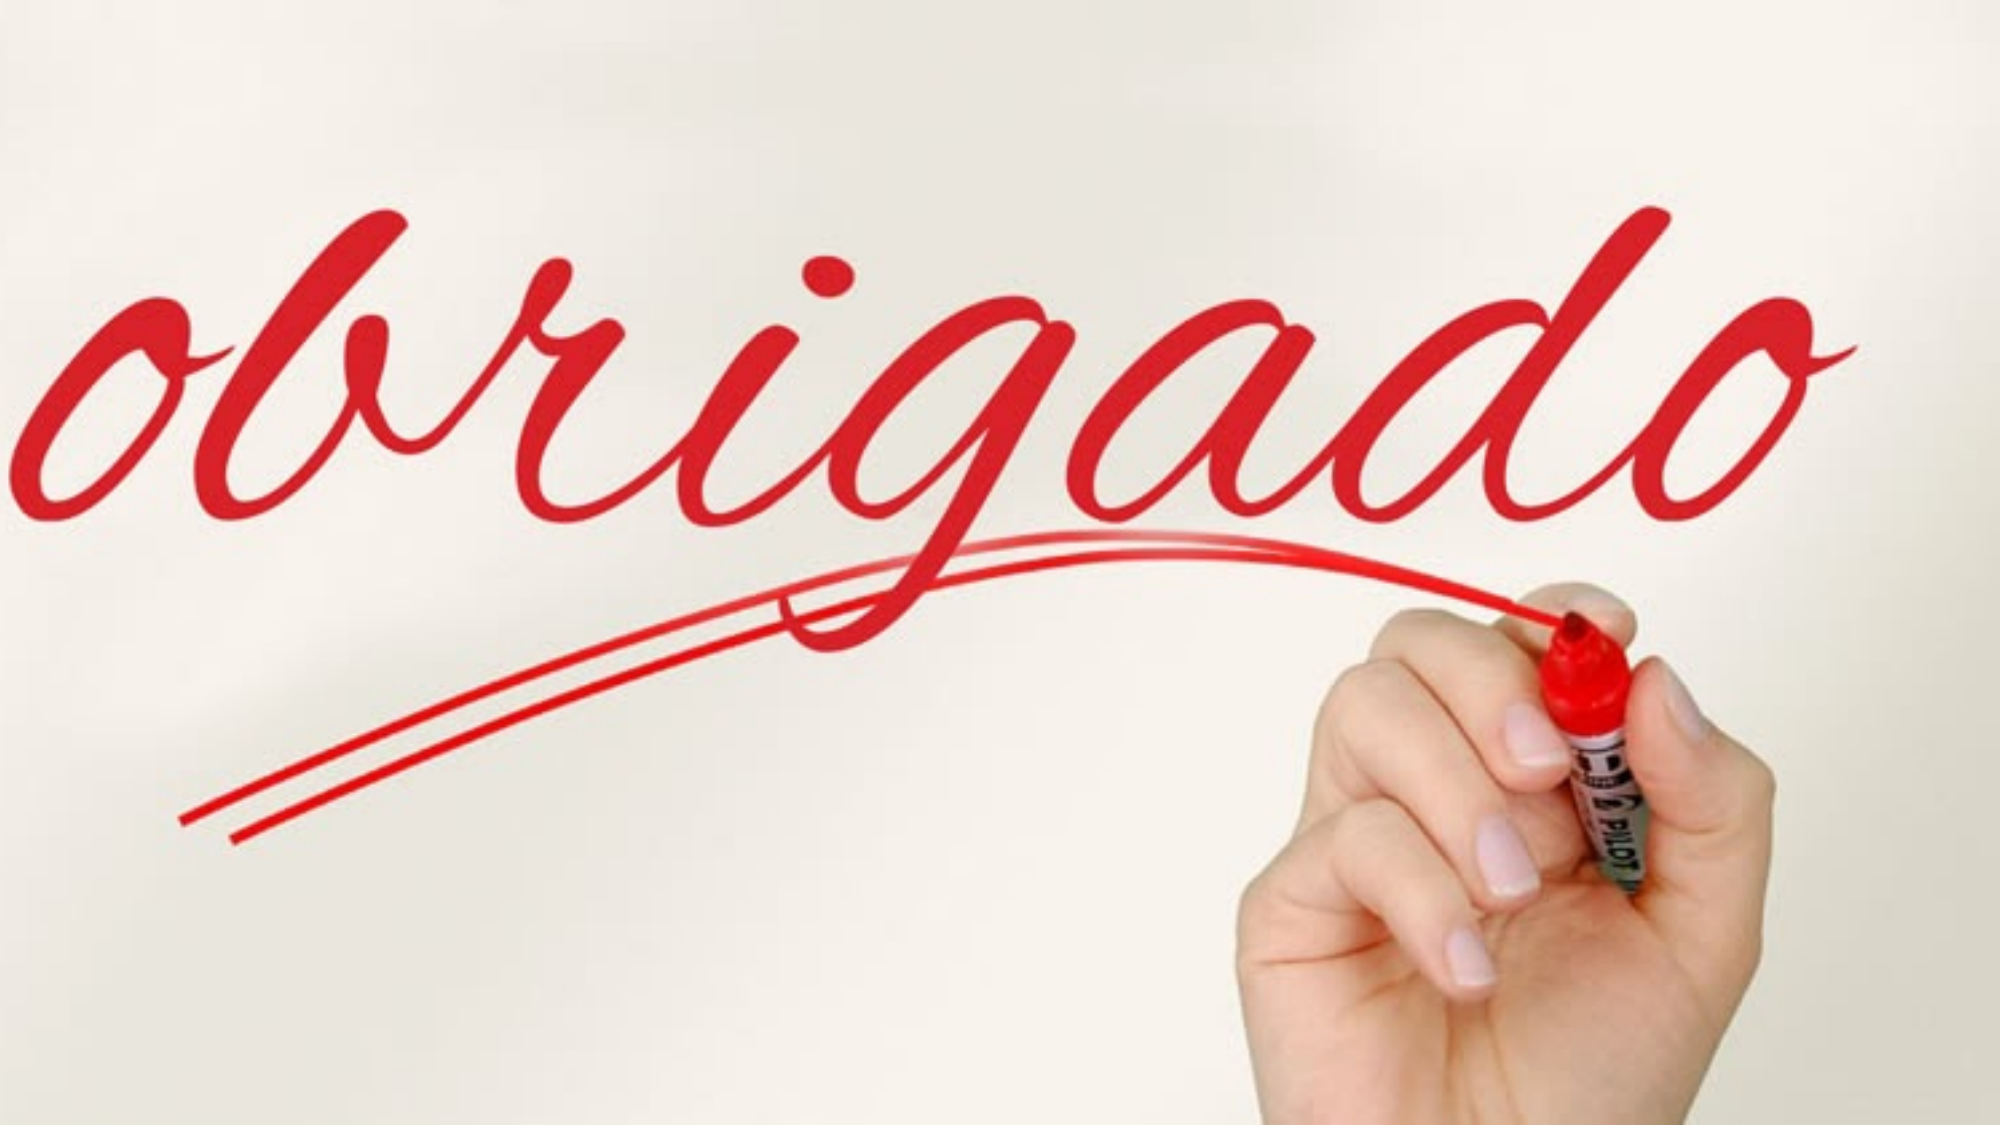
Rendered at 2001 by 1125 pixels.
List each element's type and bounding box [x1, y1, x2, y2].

list [0, 0, 2000, 1125]
